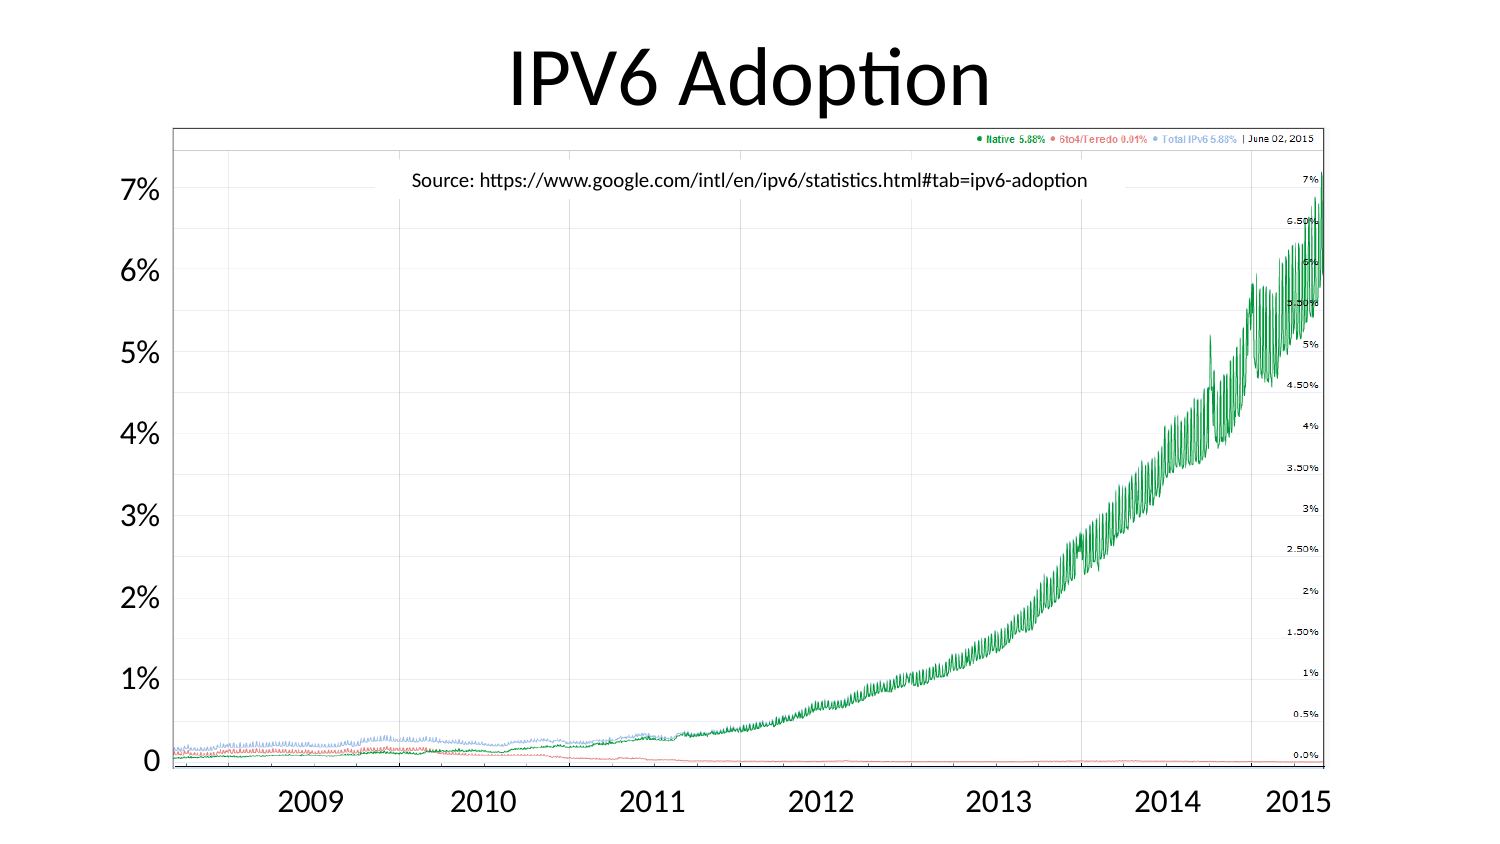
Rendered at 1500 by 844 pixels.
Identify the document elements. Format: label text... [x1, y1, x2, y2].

title IPV6 Adoption [75, 9, 1425, 135]
picture [162, 112, 1338, 770]
text_box 7% 6% 5% 4% 3% 2% 1% 0 [99, 159, 175, 786]
text_box 2009 2010 2011 2012 2013 2014 2015 [262, 771, 1438, 827]
